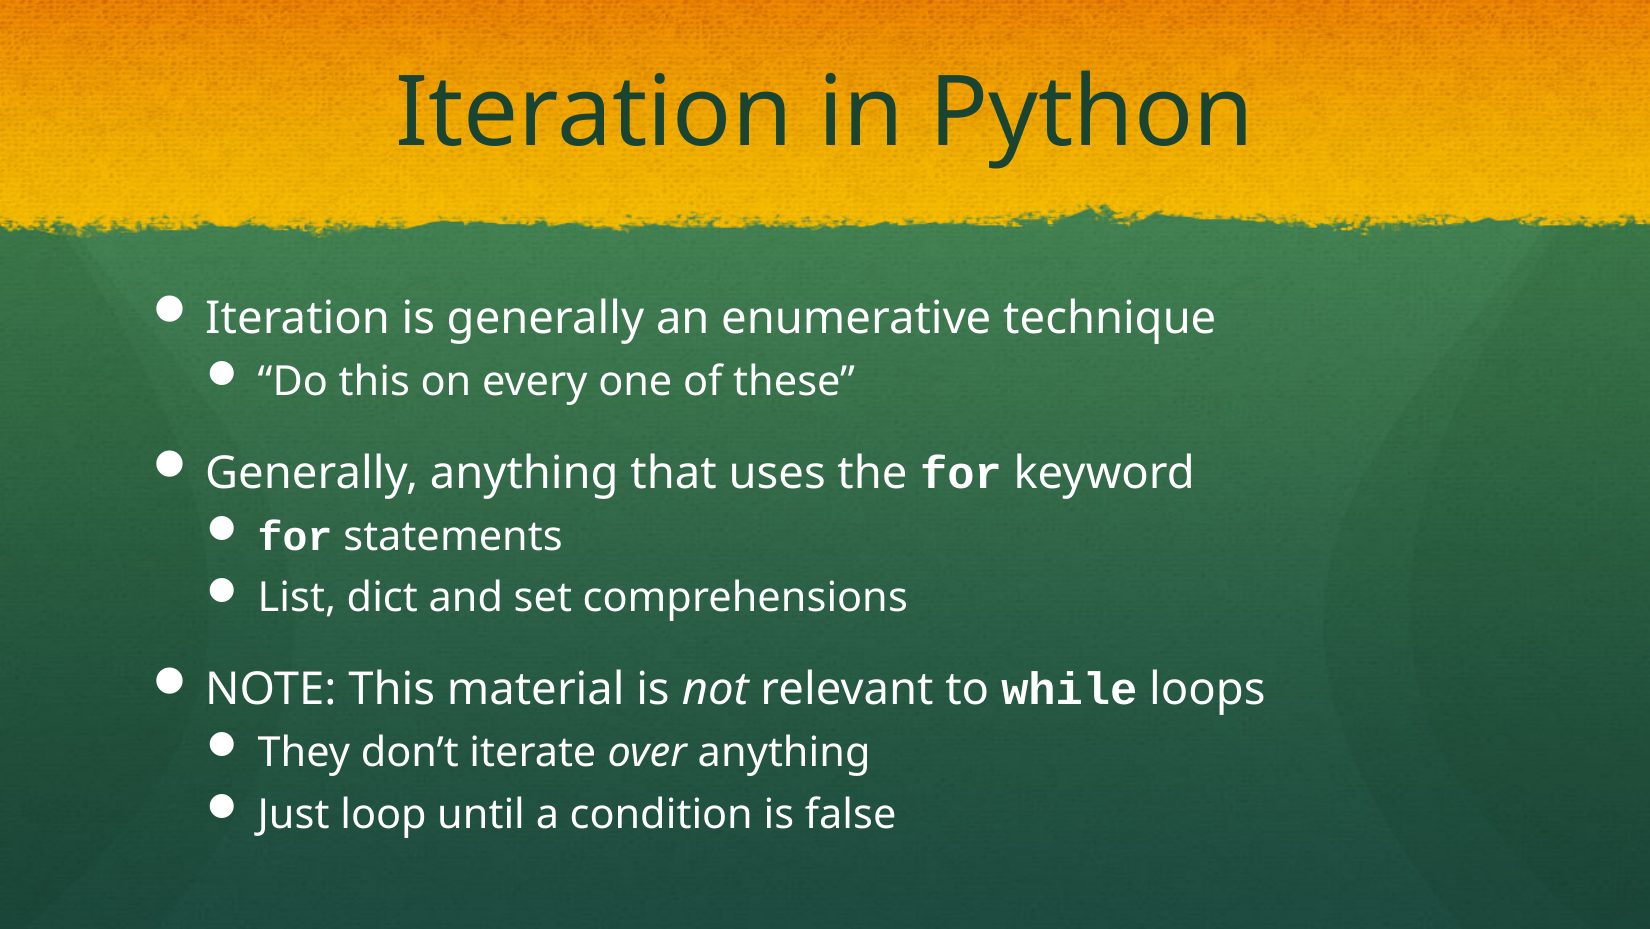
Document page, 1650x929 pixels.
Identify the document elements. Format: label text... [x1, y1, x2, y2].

picture [0, 0, 1650, 929]
title Iteration in Python [138, 10, 1512, 203]
list Iteration is generally an enumerative technique “Do this on every one of these” Generally, anything that uses the for keyword for statements List, dict and set comprehensions NOTE: This material is not relevant to while loops They don’t iterate over anything Just loop until a condition is false [138, 280, 1512, 847]
